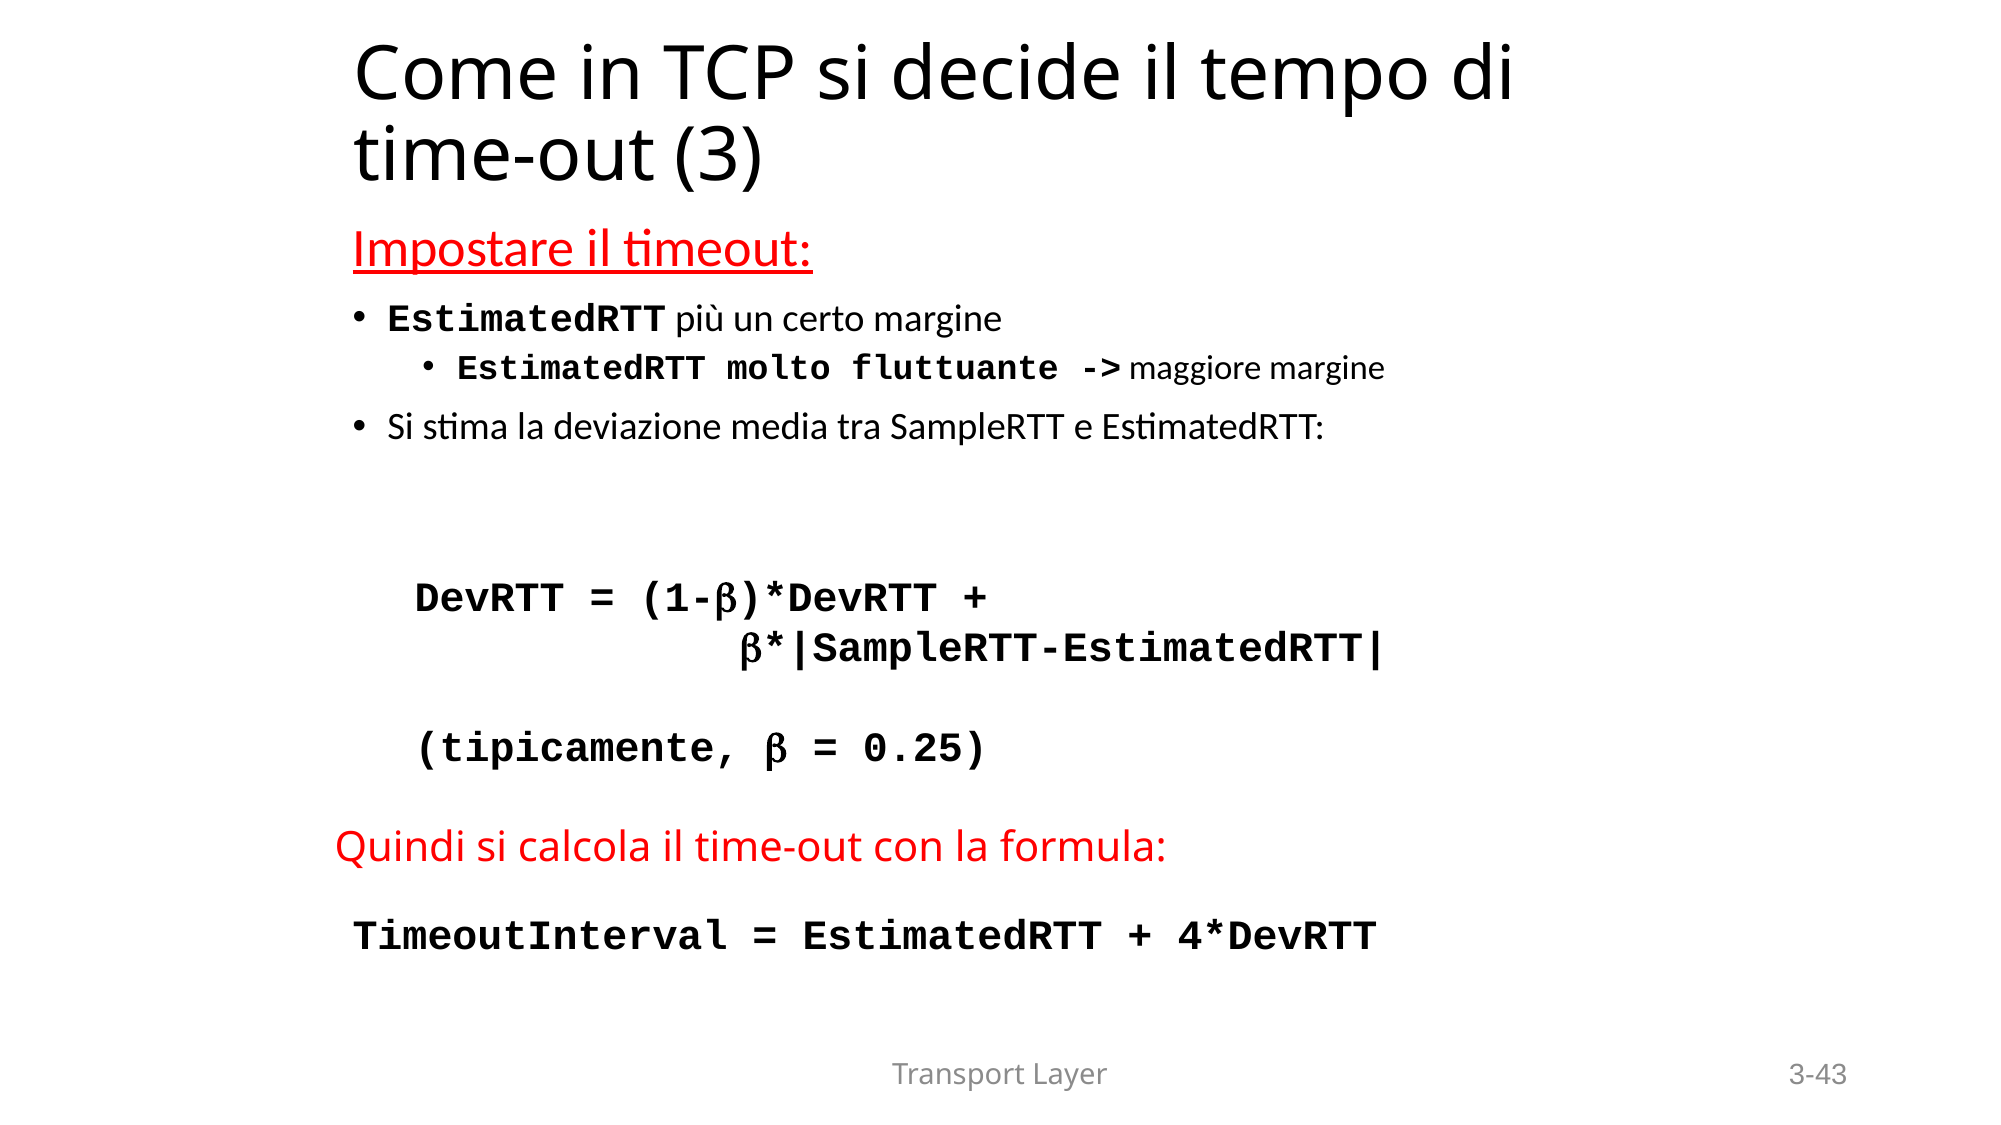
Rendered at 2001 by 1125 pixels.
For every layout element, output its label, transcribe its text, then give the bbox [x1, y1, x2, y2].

text_box Quindi si calcola il time-out con la formula: [311, 812, 1182, 878]
text_box DevRTT = (1-)*DevRTT + *|SampleRTT-EstimatedRTT| (tipicamente,  = 0.25) [399, 562, 1545, 778]
title Come in TCP si decide il tempo di time-out (3) [339, 21, 1614, 210]
text_box TimeoutInterval = EstimatedRTT + 4*DevRTT [337, 900, 1393, 965]
list Impostare il timeout: EstimatedRTT più un certo margine EstimatedRTT molto fluttuante -> maggiore margine Si stima la deviazione media tra SampleRTT e EstimatedRTT: [337, 212, 1591, 458]
footer Transport Layer [662, 1042, 1338, 1103]
slide_number 3-43 [1412, 1042, 1863, 1103]
